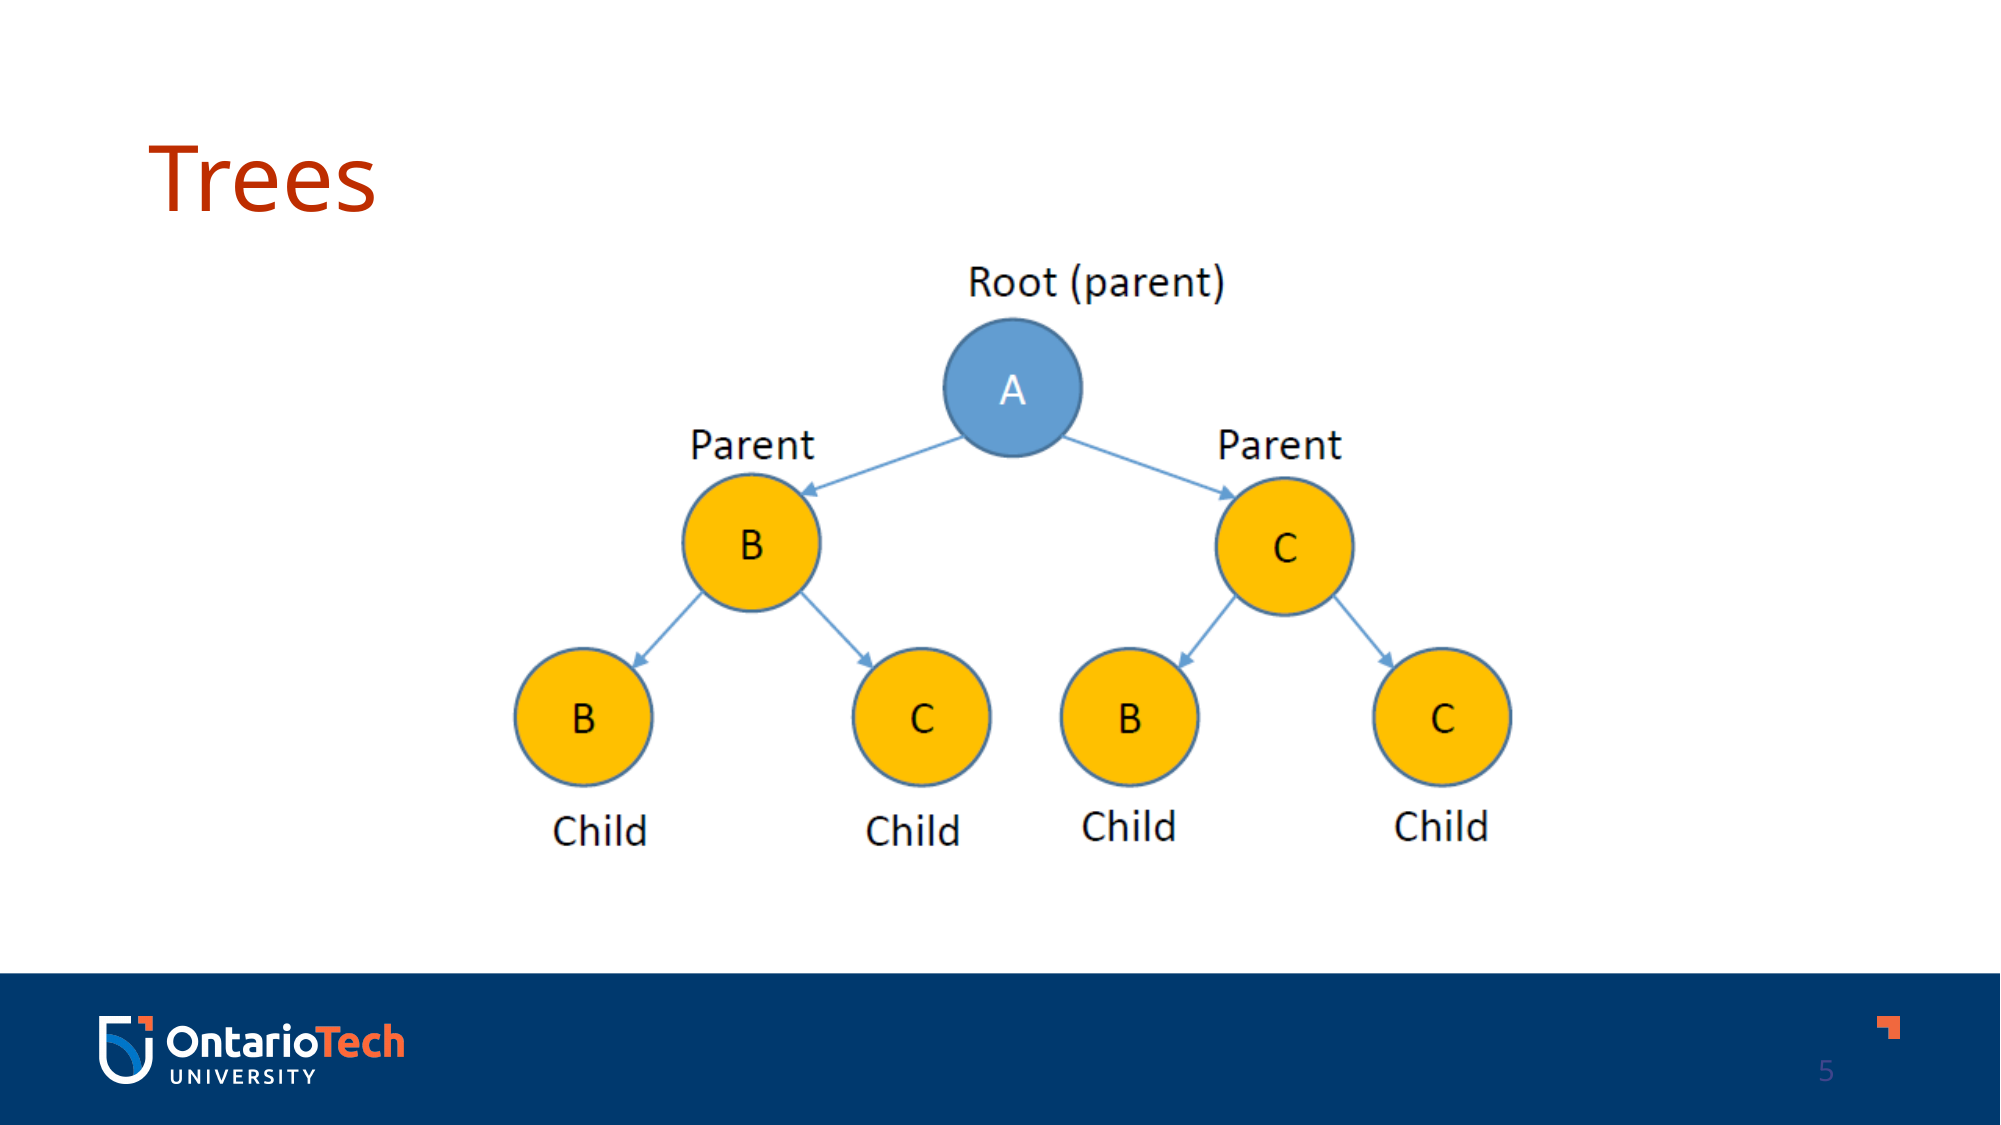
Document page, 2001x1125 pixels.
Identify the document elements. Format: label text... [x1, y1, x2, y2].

picture [99, 1016, 404, 1084]
text_box 5 [1433, 1025, 1850, 1100]
text_box Trees [133, 49, 1834, 238]
picture [1877, 1016, 1900, 1039]
picture [428, 231, 1572, 894]
